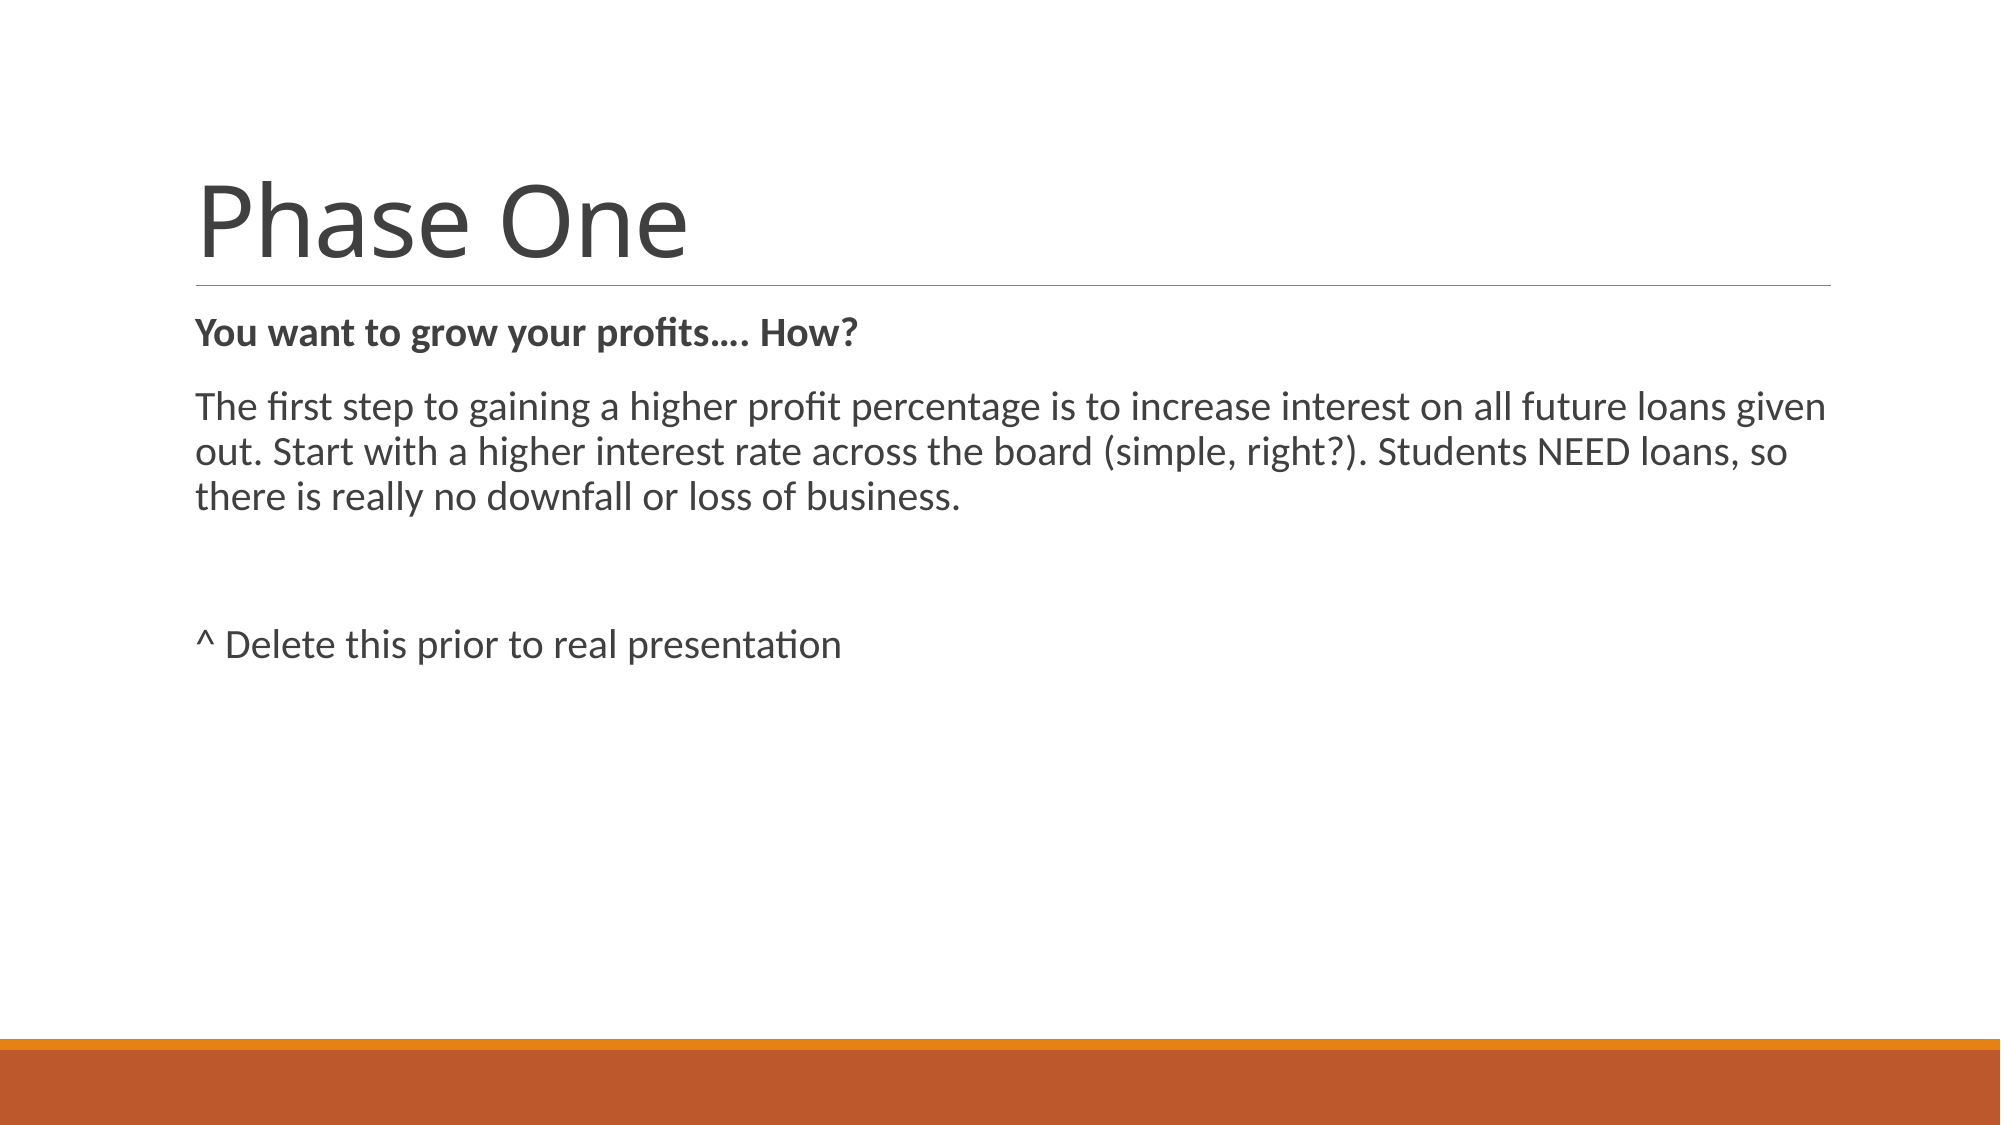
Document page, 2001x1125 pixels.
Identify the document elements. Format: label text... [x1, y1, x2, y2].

title Phase One [180, 47, 1830, 285]
list You want to grow your profits…. How? The first step to gaining a higher profit percentage is to increase interest on all future loans given out. Start with a higher interest rate across the board (simple, right?). Students NEED loans, so there is really no downfall or loss of business. ^ Delete this prior to real presentation [180, 302, 1830, 963]
